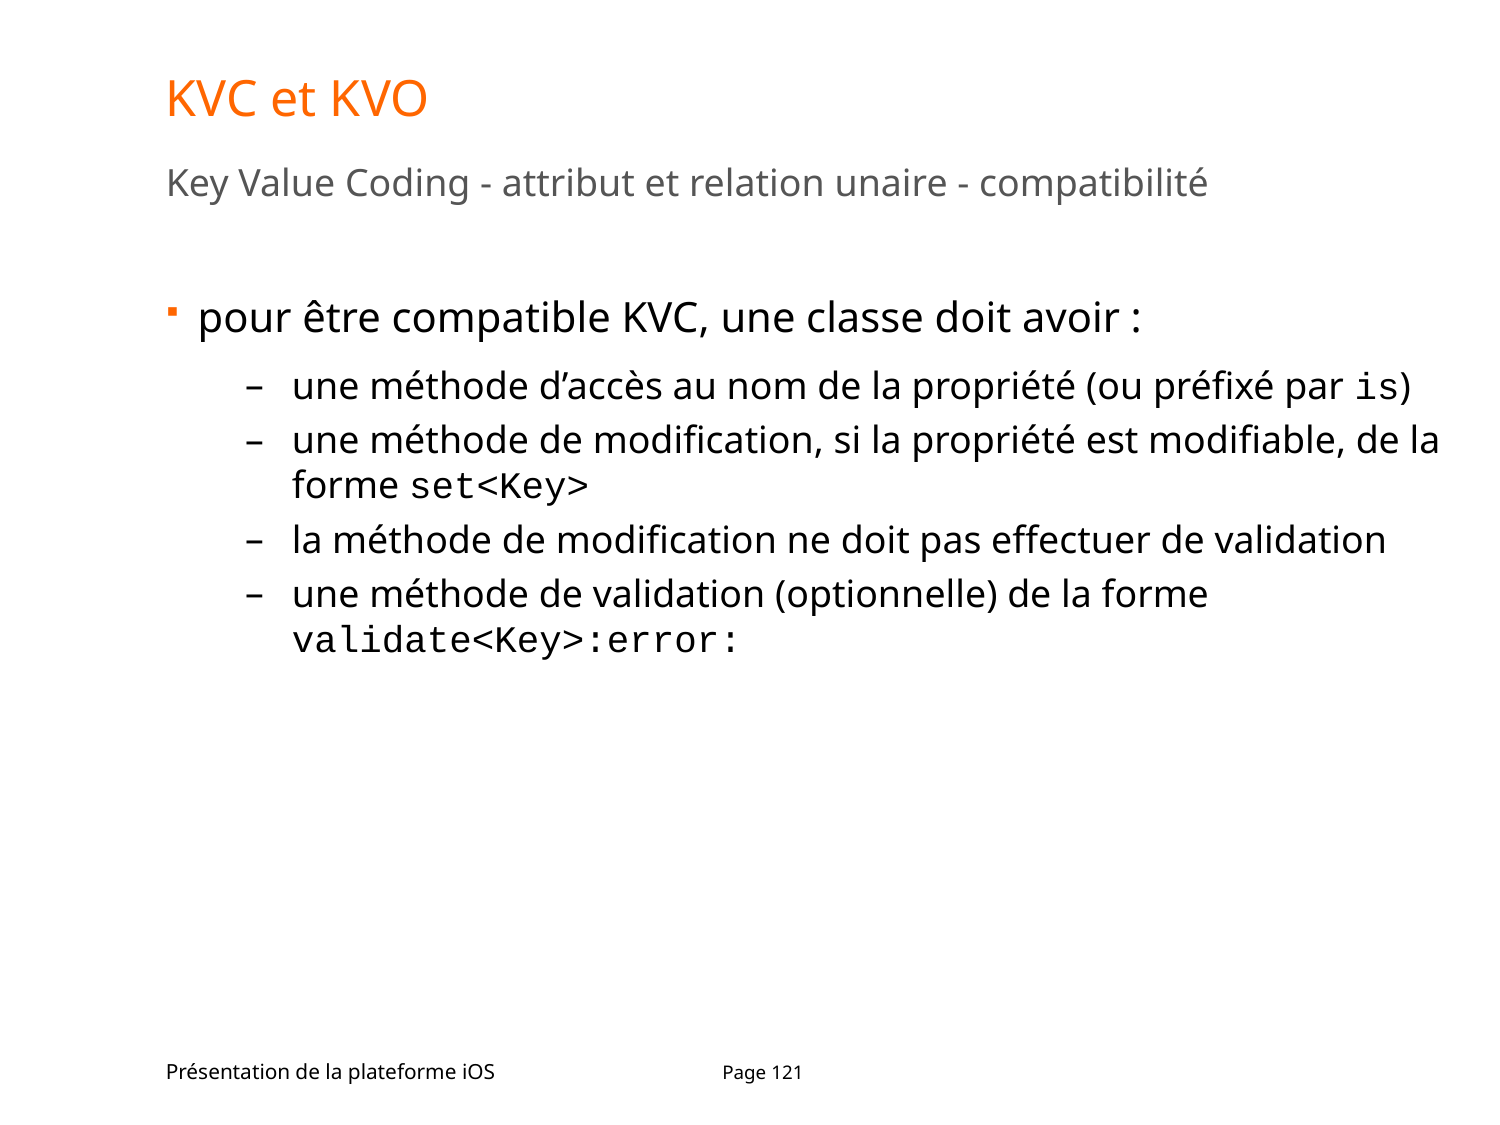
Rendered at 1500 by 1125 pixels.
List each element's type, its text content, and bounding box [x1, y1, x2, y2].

list pour être compatible KVC, une classe doit avoir : une méthode d’accès au nom de la propriété (ou préfixé par is) une méthode de modification, si la propriété est modifiable, de la forme set<Key> la méthode de modification ne doit pas effectuer de validation une méthode de validation (optionnelle) de la forme validate<Key>:error: [165, 290, 1448, 563]
footer Présentation de la plateforme iOS [165, 1050, 575, 1087]
title KVC et KVO [165, 66, 1448, 148]
list Key Value Coding - attribut et relation unaire - compatibilité [165, 158, 1448, 209]
